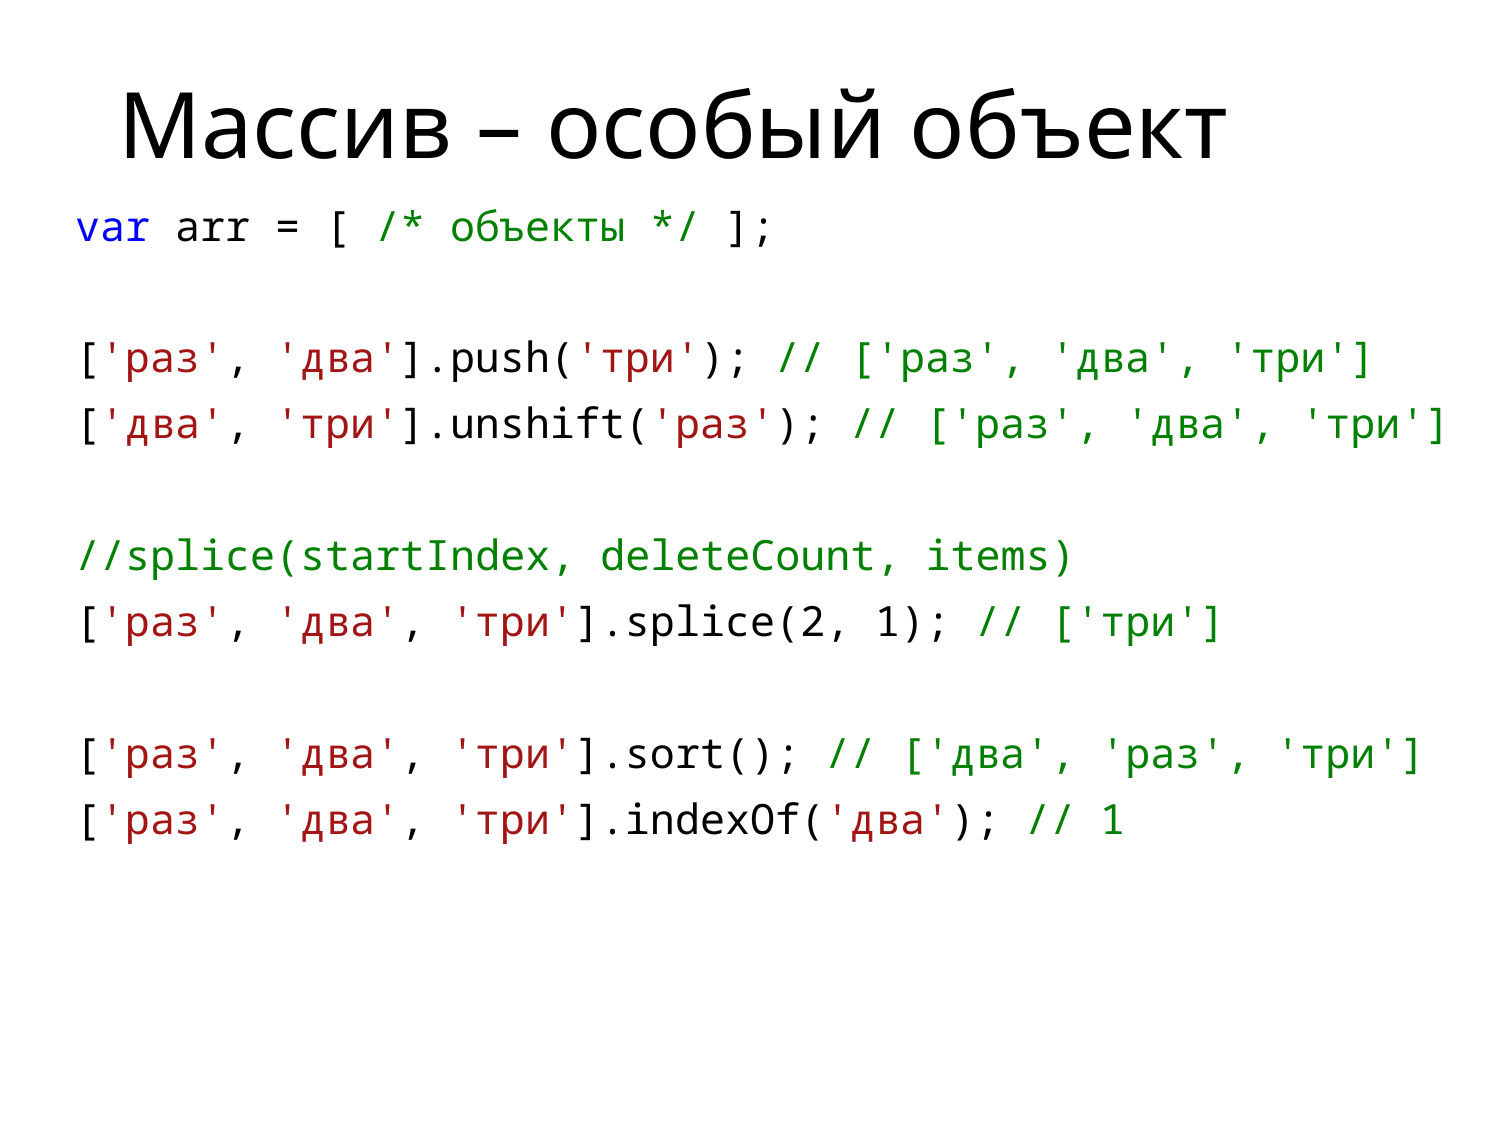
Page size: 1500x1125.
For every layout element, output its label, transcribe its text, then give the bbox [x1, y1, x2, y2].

title Массив – особый объект [103, 59, 1397, 197]
list var arr = [ /* объекты */ ]; ['раз', 'два'].push('три'); // ['раз', 'два', 'три'] ['два', 'три'].unshift('раз'); // ['раз', 'два', 'три'] //splice(startIndex, deleteCount, items) ['раз', 'два', 'три'].splice(2, 1); // ['три'] ['раз', 'два', 'три'].sort(); // ['два', 'раз', 'три'] ['раз', 'два', 'три'].indexOf('два'); // 1 [60, 197, 1478, 1014]
